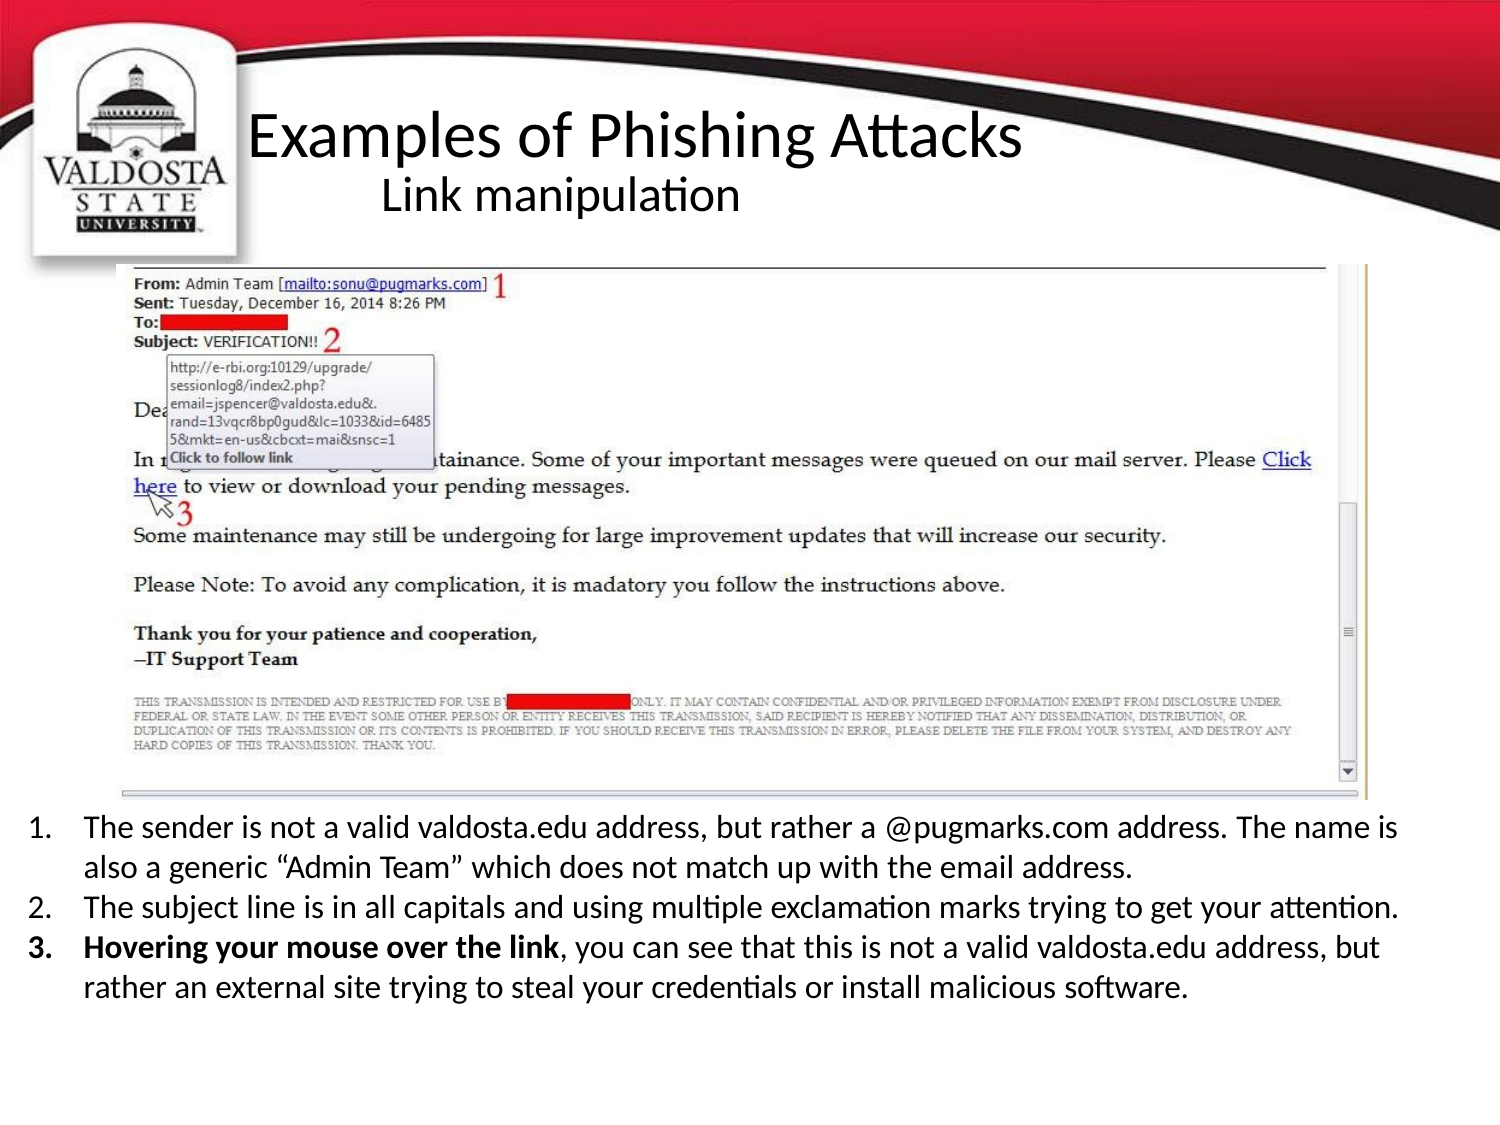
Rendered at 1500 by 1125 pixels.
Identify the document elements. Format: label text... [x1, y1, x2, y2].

text_box The sender is not a valid valdosta.edu address, but rather a @pugmarks.com address. The name is also a generic “Admin Team” which does not match up with the email address. The subject line is in all capitals and using multiple exclamation marks trying to get your attention. Hovering your mouse over the link, you can see that this is not a valid valdosta.edu address, but rather an external site trying to steal your credentials or install malicious software. [25, 803, 1408, 1006]
title Examples of Phishing Attacks Link manipulation [245, 97, 1255, 263]
picture [0, 0, 1500, 801]
